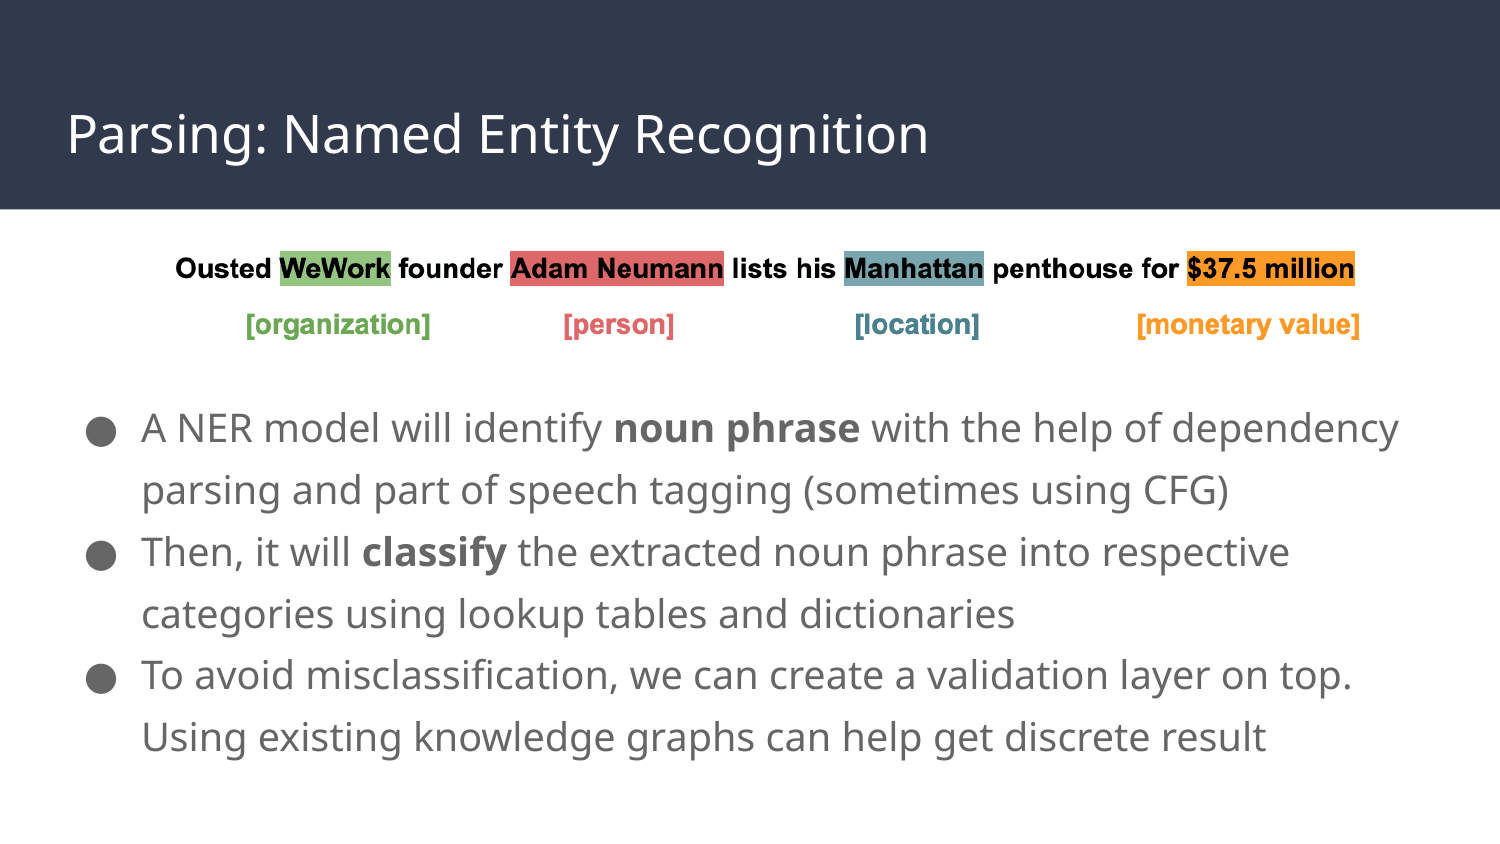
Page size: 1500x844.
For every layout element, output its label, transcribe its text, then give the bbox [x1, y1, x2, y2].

list A NER model will identify noun phrase with the help of dependency parsing and part of speech tagging (sometimes using CFG) Then, it will classify the extracted noun phrase into respective categories using lookup tables and dictionaries To avoid misclassification, we can create a validation layer on top. Using existing knowledge graphs can help get discrete result [51, 377, 1449, 817]
title Parsing: Named Entity Recognition [51, 82, 1449, 185]
picture [148, 225, 1385, 364]
